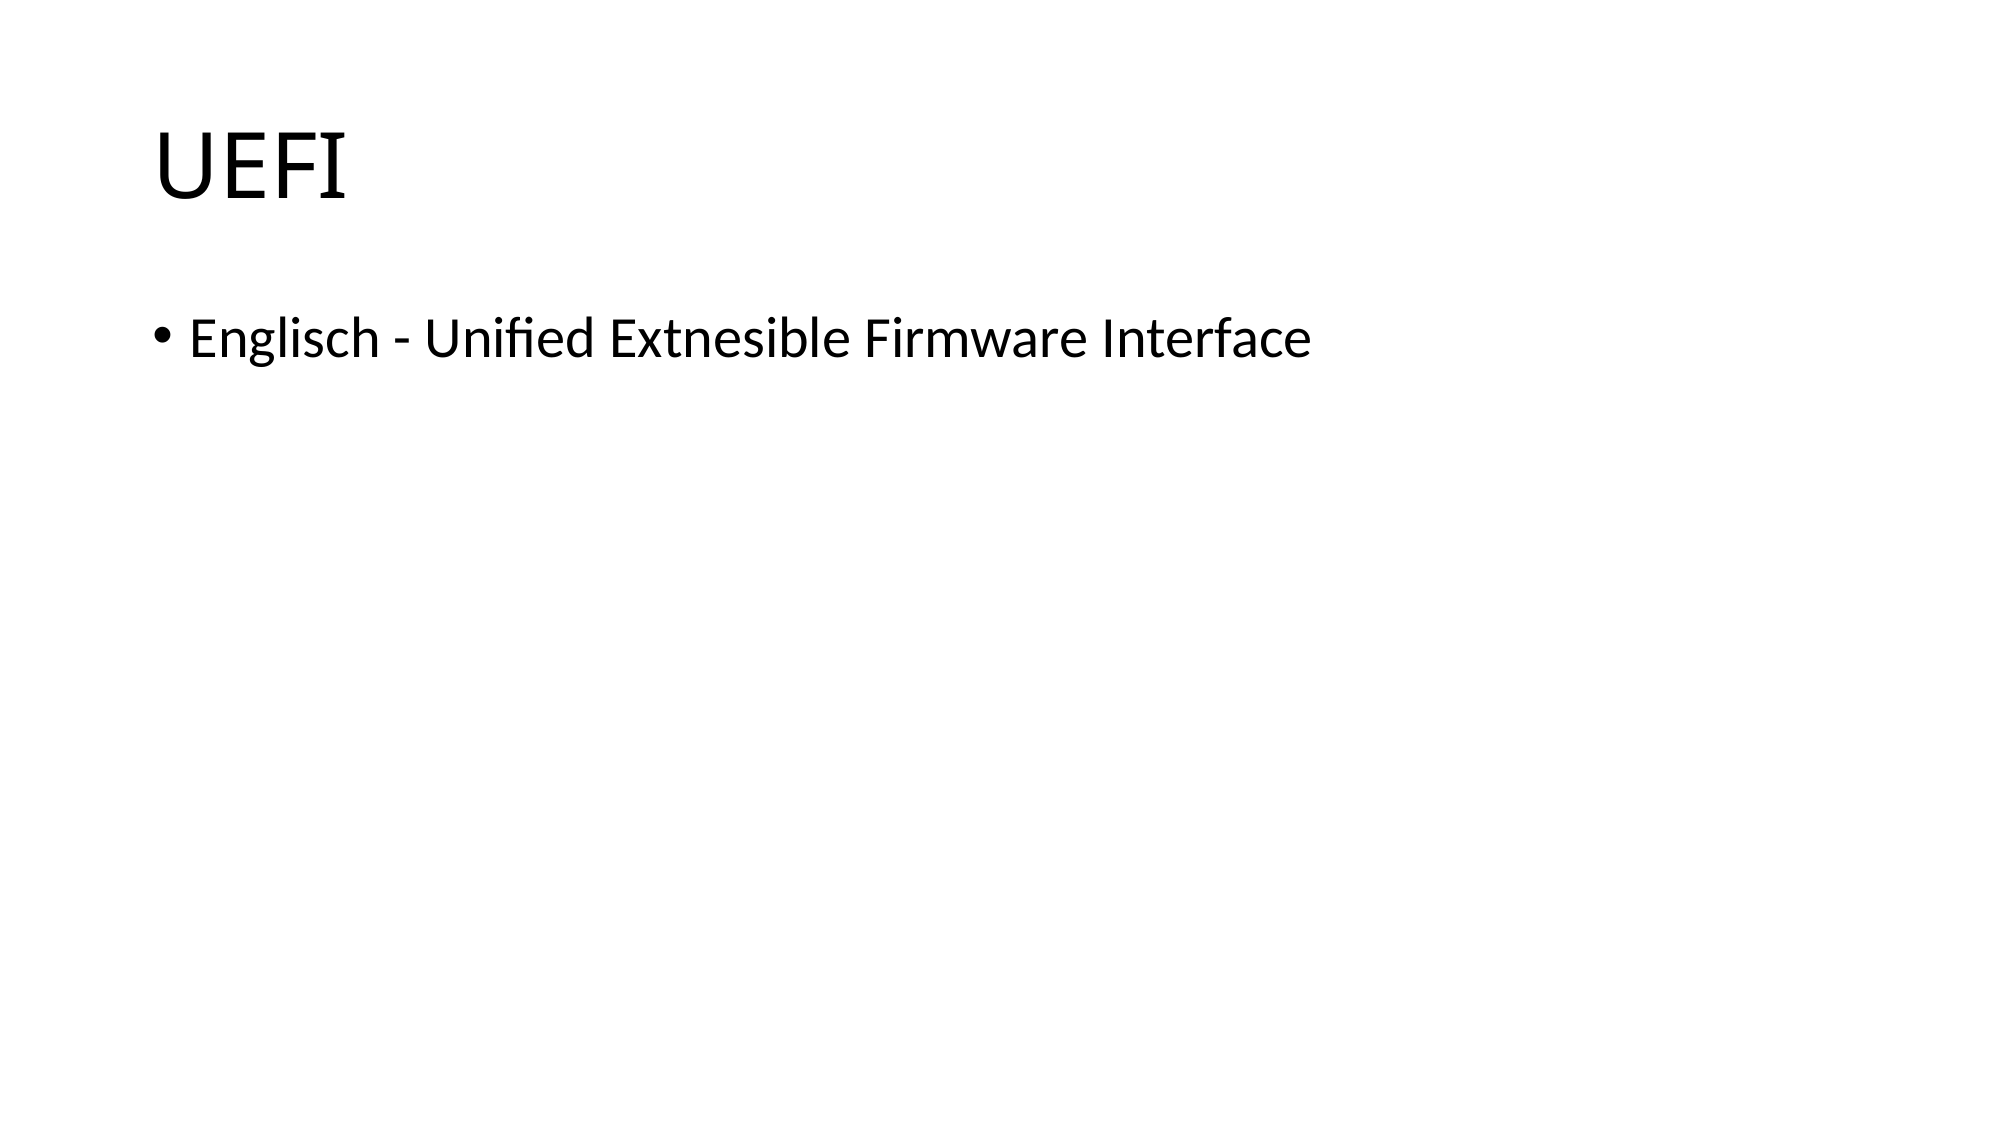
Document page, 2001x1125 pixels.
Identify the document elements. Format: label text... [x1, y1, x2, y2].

list Englisch - Unified Extnesible Firmware Interface [137, 299, 1863, 1014]
title UEFI [137, 59, 1863, 278]
